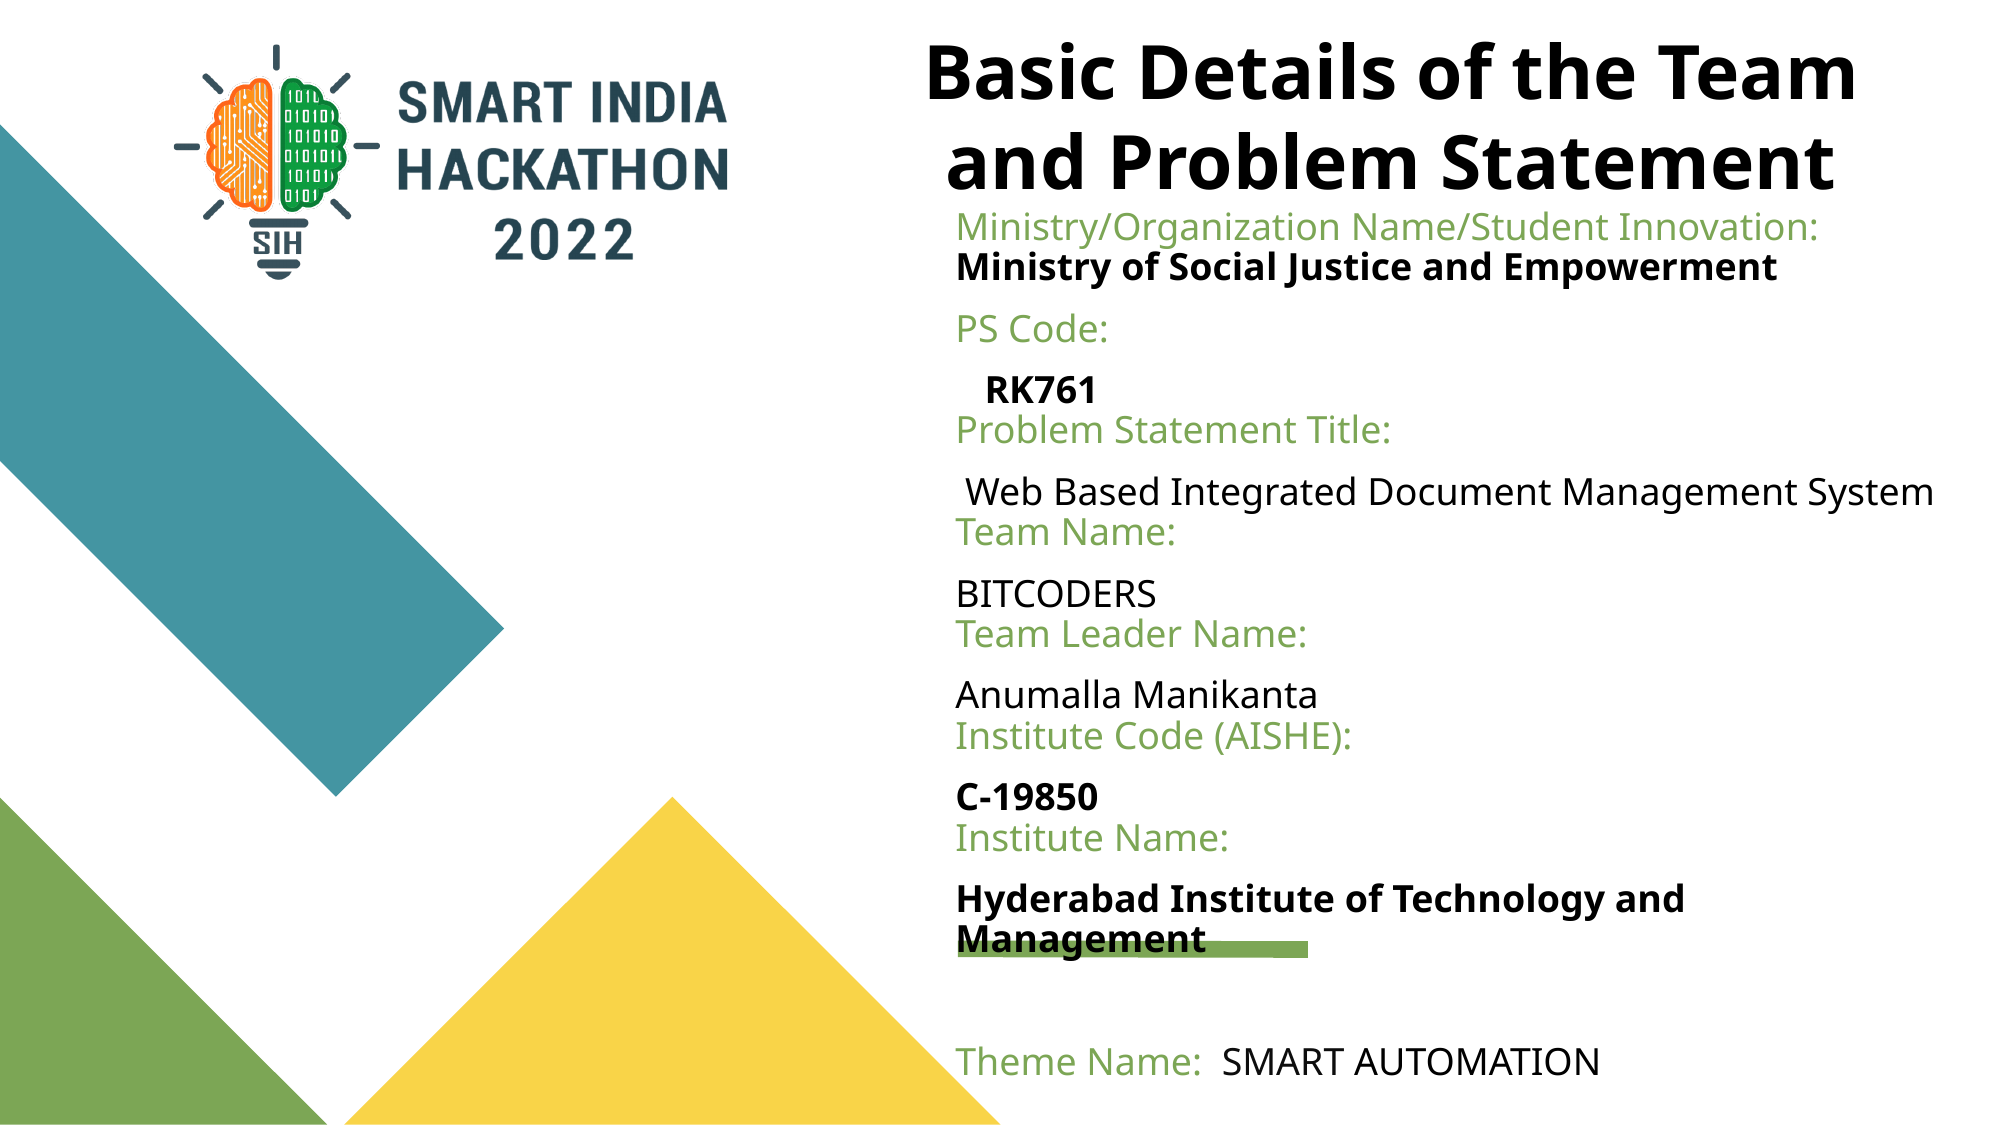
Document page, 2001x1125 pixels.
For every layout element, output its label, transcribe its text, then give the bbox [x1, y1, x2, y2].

list Ministry/Organization Name/Student Innovation: Ministry of Social Justice and Empowerment PS Code: RK761 Problem Statement Title: Web Based Integrated Document Management System Team Name: BITCODERS Team Leader Name: Anumalla Manikanta Institute Code (AISHE): C-19850 Institute Name: Hyderabad Institute of Technology and Management Theme Name: SMART AUTOMATION [955, 208, 1948, 1066]
picture [169, 41, 734, 284]
title Basic Details of the Team and Problem Statement [861, 24, 1922, 214]
